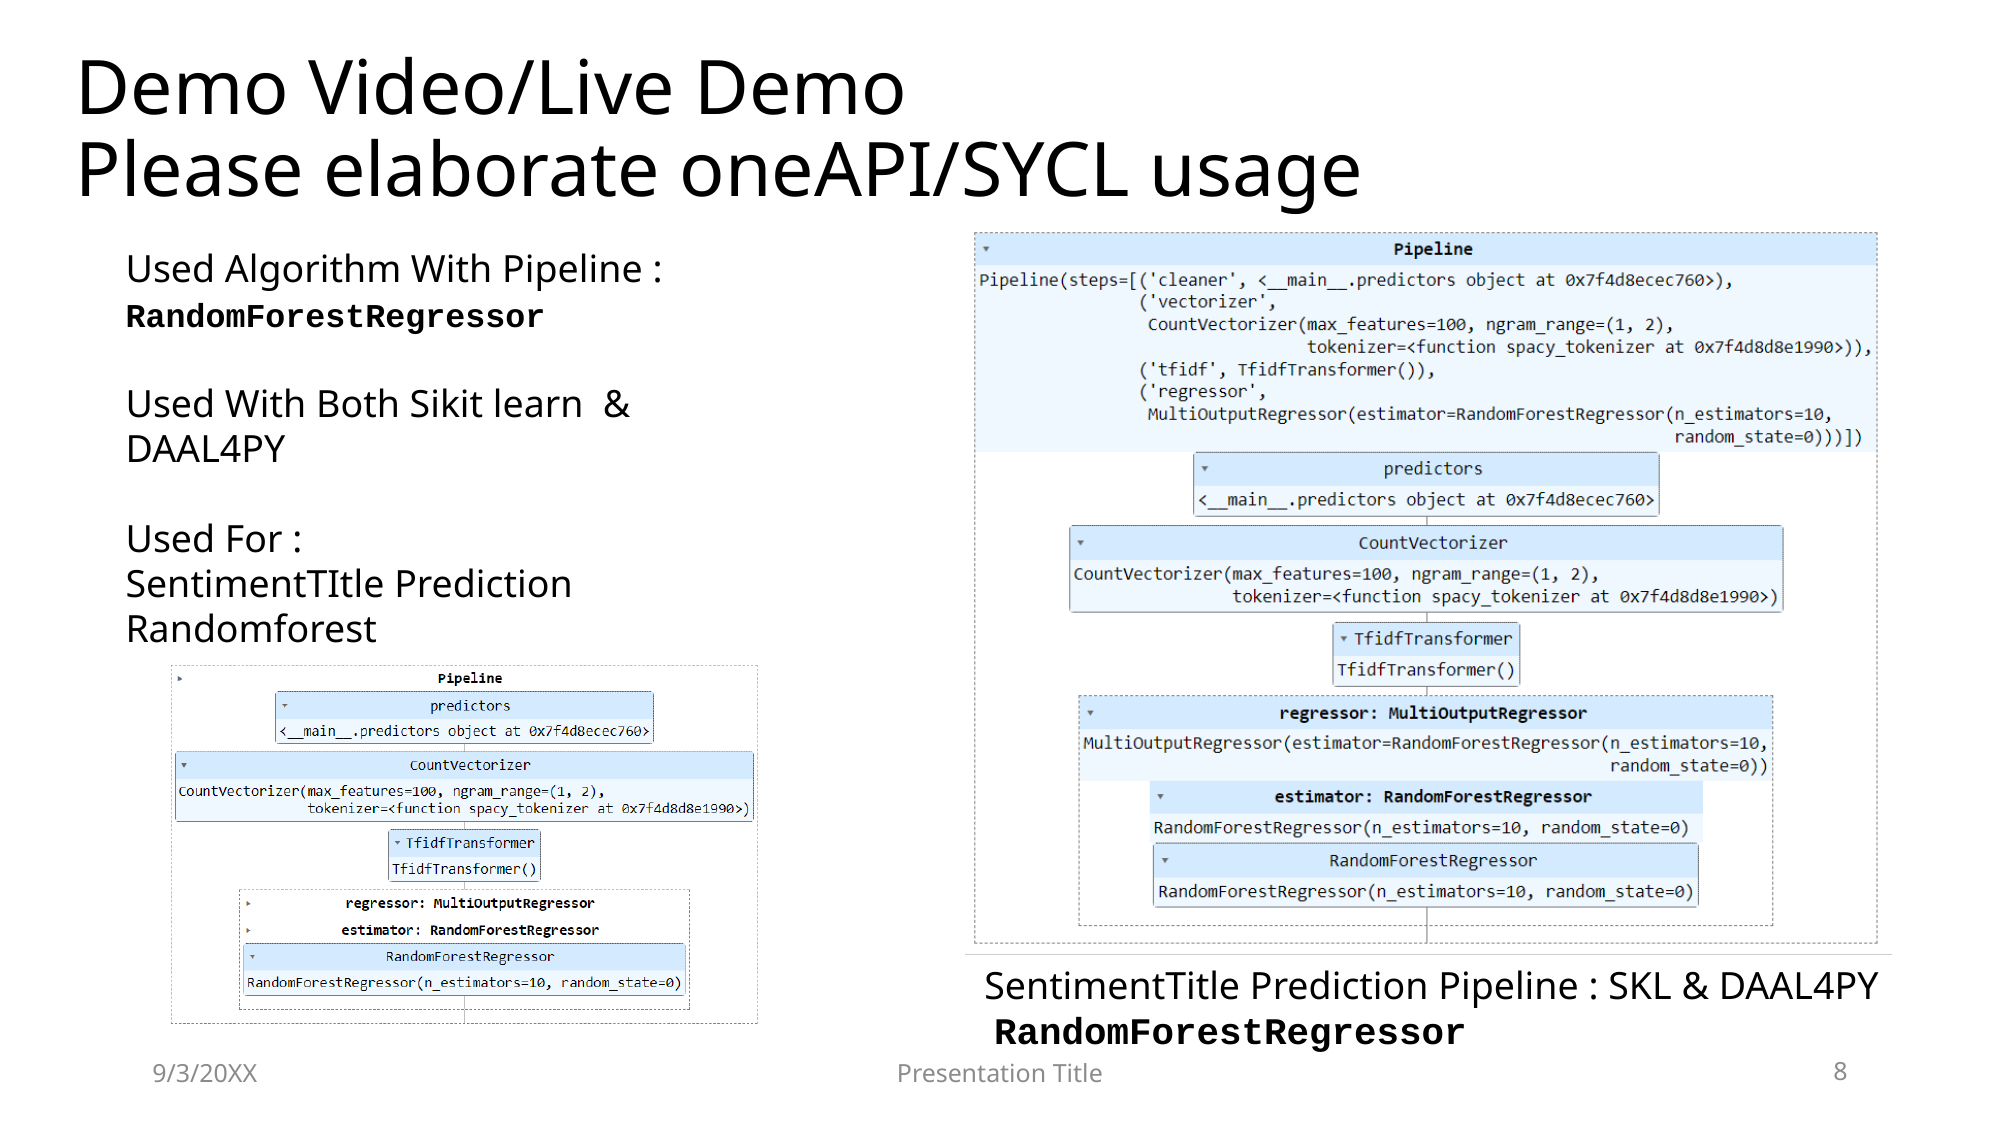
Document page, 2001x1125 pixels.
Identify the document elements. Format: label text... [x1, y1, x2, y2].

title Demo Video/Live Demo Please elaborate oneAPI/SYCL usage [60, 22, 1461, 240]
text_box SentimentTitle Prediction Pipeline : SKL & DAAL4PY RandomForestRegressor [894, 954, 2000, 1060]
footer Presentation Title [662, 1042, 1338, 1103]
text_box Used Algorithm With Pipeline : RandomForestRegressor Used With Both Sikit learn & DAAL4PY Used For : SentimentTItle Prediction Randomforest [110, 237, 686, 658]
picture [161, 660, 773, 1027]
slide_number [137, 1042, 588, 1103]
picture [965, 226, 1892, 955]
slide_number 8 [1412, 1060, 1863, 1103]
